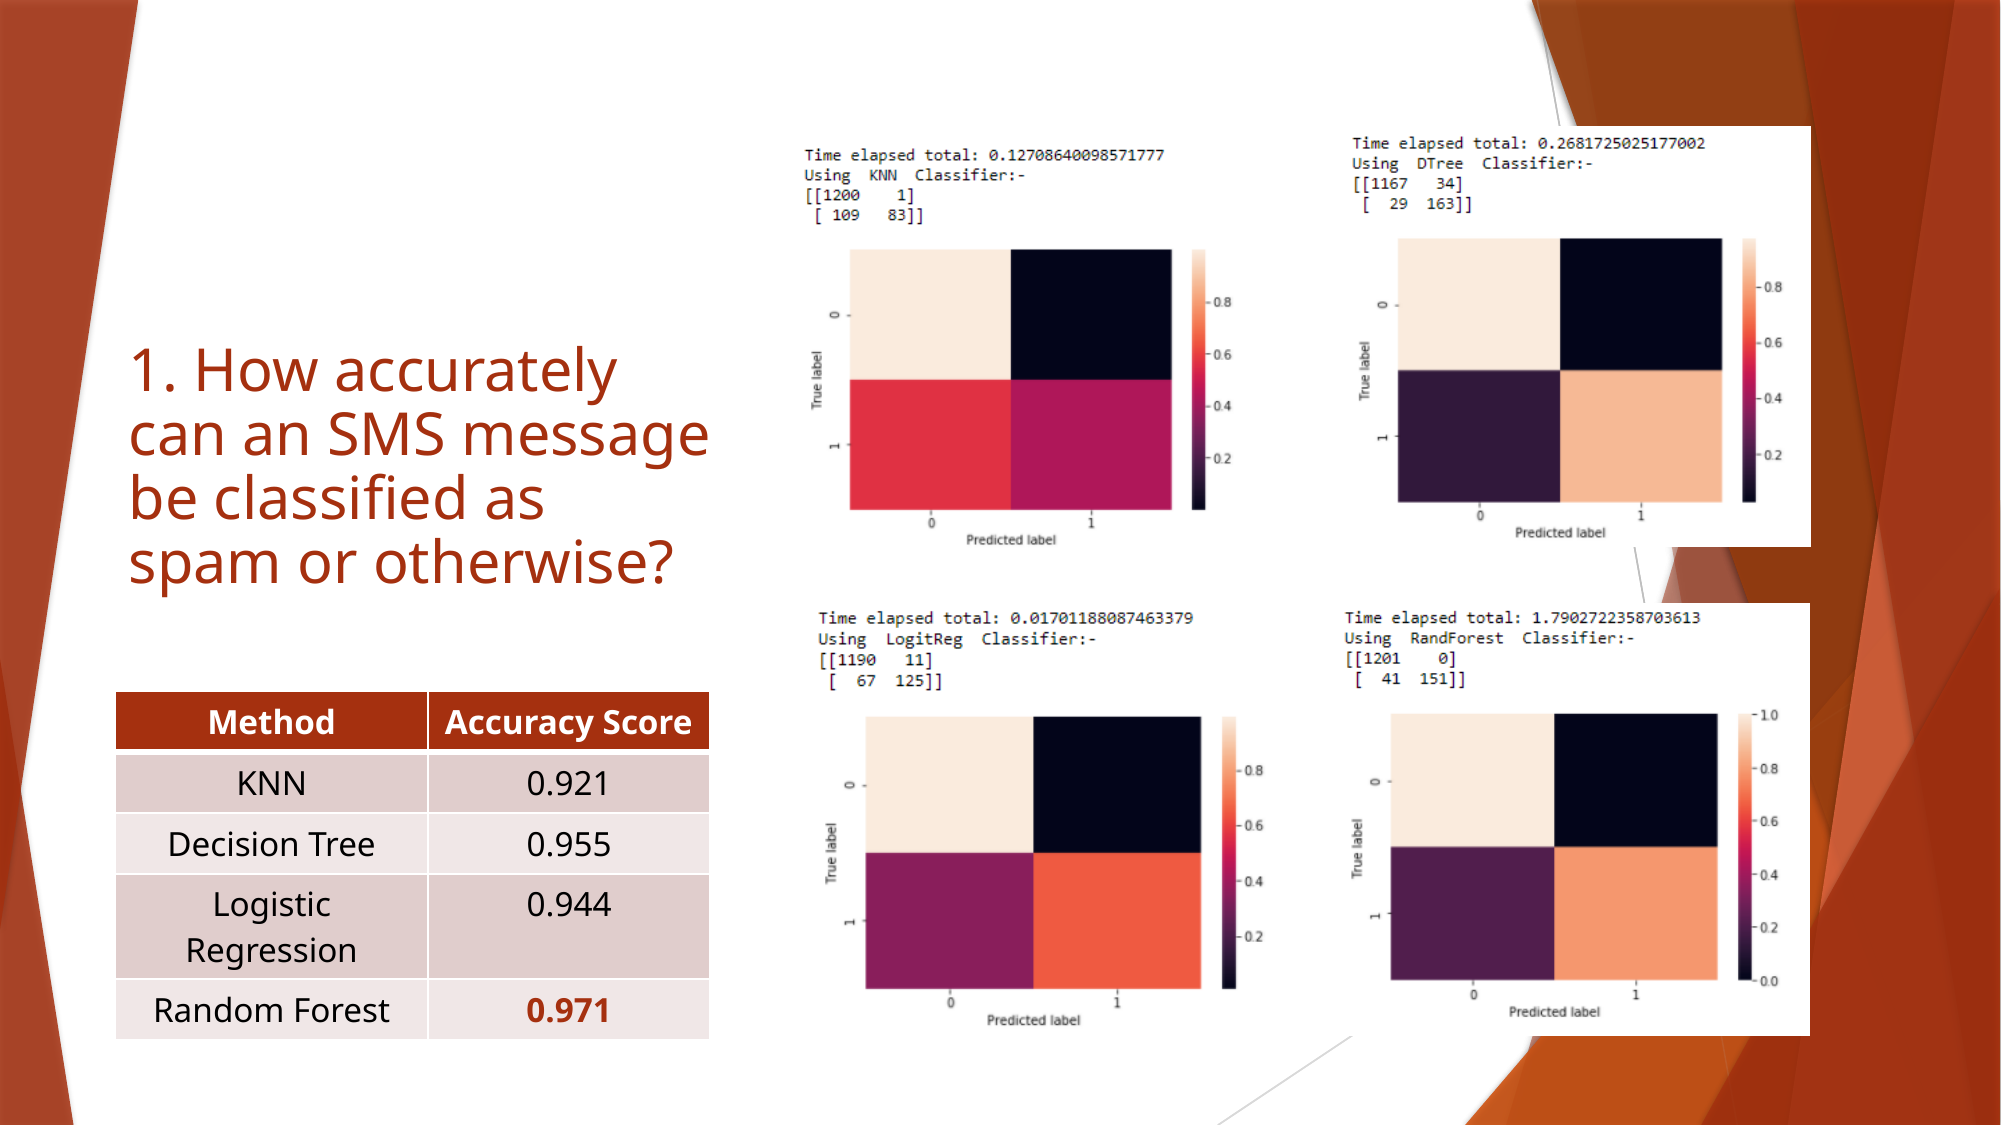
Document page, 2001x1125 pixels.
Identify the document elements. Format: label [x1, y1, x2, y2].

text_box [0, 0, 2000, 1125]
picture [794, 141, 1272, 563]
picture [806, 603, 1276, 1042]
picture [1334, 603, 1811, 1037]
picture [1339, 126, 1811, 547]
